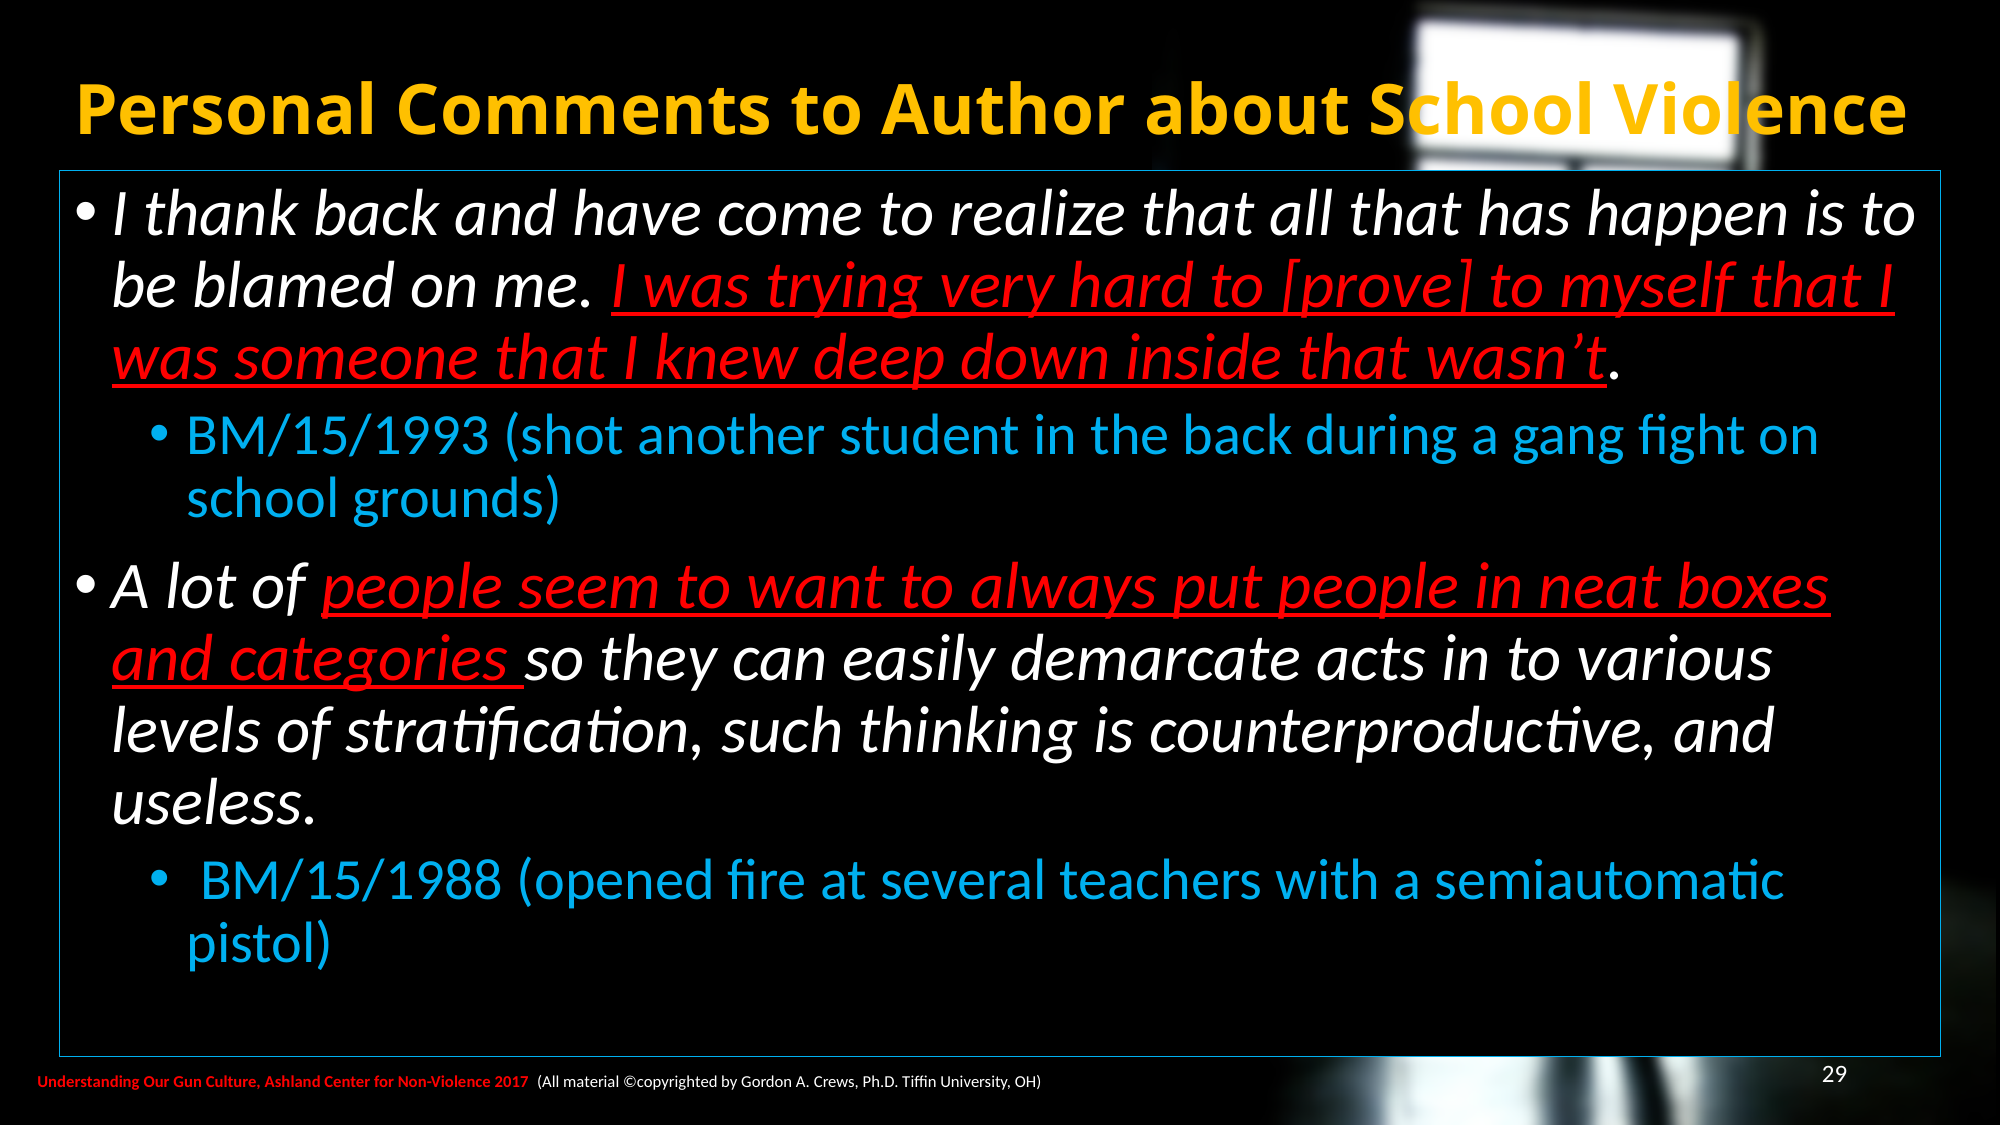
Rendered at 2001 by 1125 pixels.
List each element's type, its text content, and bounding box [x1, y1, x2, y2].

title Personal Comments to Author about School Violence [59, 29, 1941, 170]
list I thank back and have come to realize that all that has happen is to be blamed on me. I was trying very hard to [prove] to myself that I was someone that I knew deep down inside that wasn’t. BM/15/1993 (shot another student in the back during a gang fight on school grounds) A lot of people seem to want to always put people in neat boxes and categories so they can easily demarcate acts in to various levels of stratification, such thinking is counterproductive, and useless. BM/15/1988 (opened fire at several teachers with a semiautomatic pistol) [59, 170, 1941, 1057]
picture [1152, 0, 1996, 1125]
text_box Understanding Our Gun Culture, Ashland Center for Non-Violence 2017 (All material ©copyrighted by Gordon A. Crews, Ph.D. Tiffin University, OH) [22, 1056, 1580, 1105]
slide_number 29 [1784, 1042, 1863, 1103]
